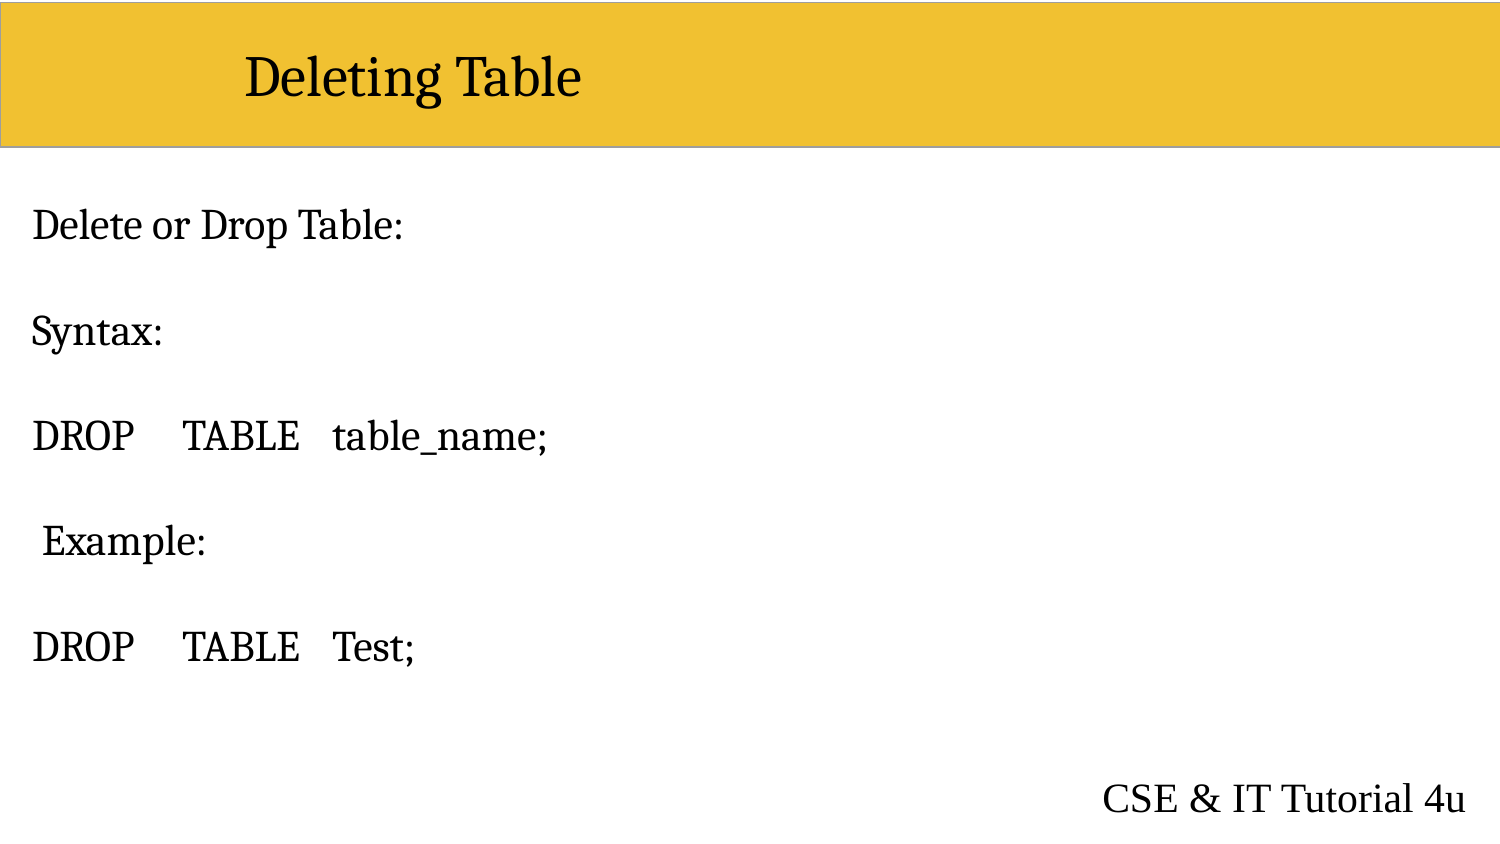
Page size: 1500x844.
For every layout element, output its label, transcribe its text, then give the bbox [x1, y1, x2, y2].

text_box Delete or Drop Table: Syntax: DROP TABLE table_name; Example: DROP TABLE Test; [30, 193, 553, 671]
text_box CSE & IT Tutorial 4u [1100, 768, 1467, 821]
title Deleting Table [242, 36, 604, 180]
